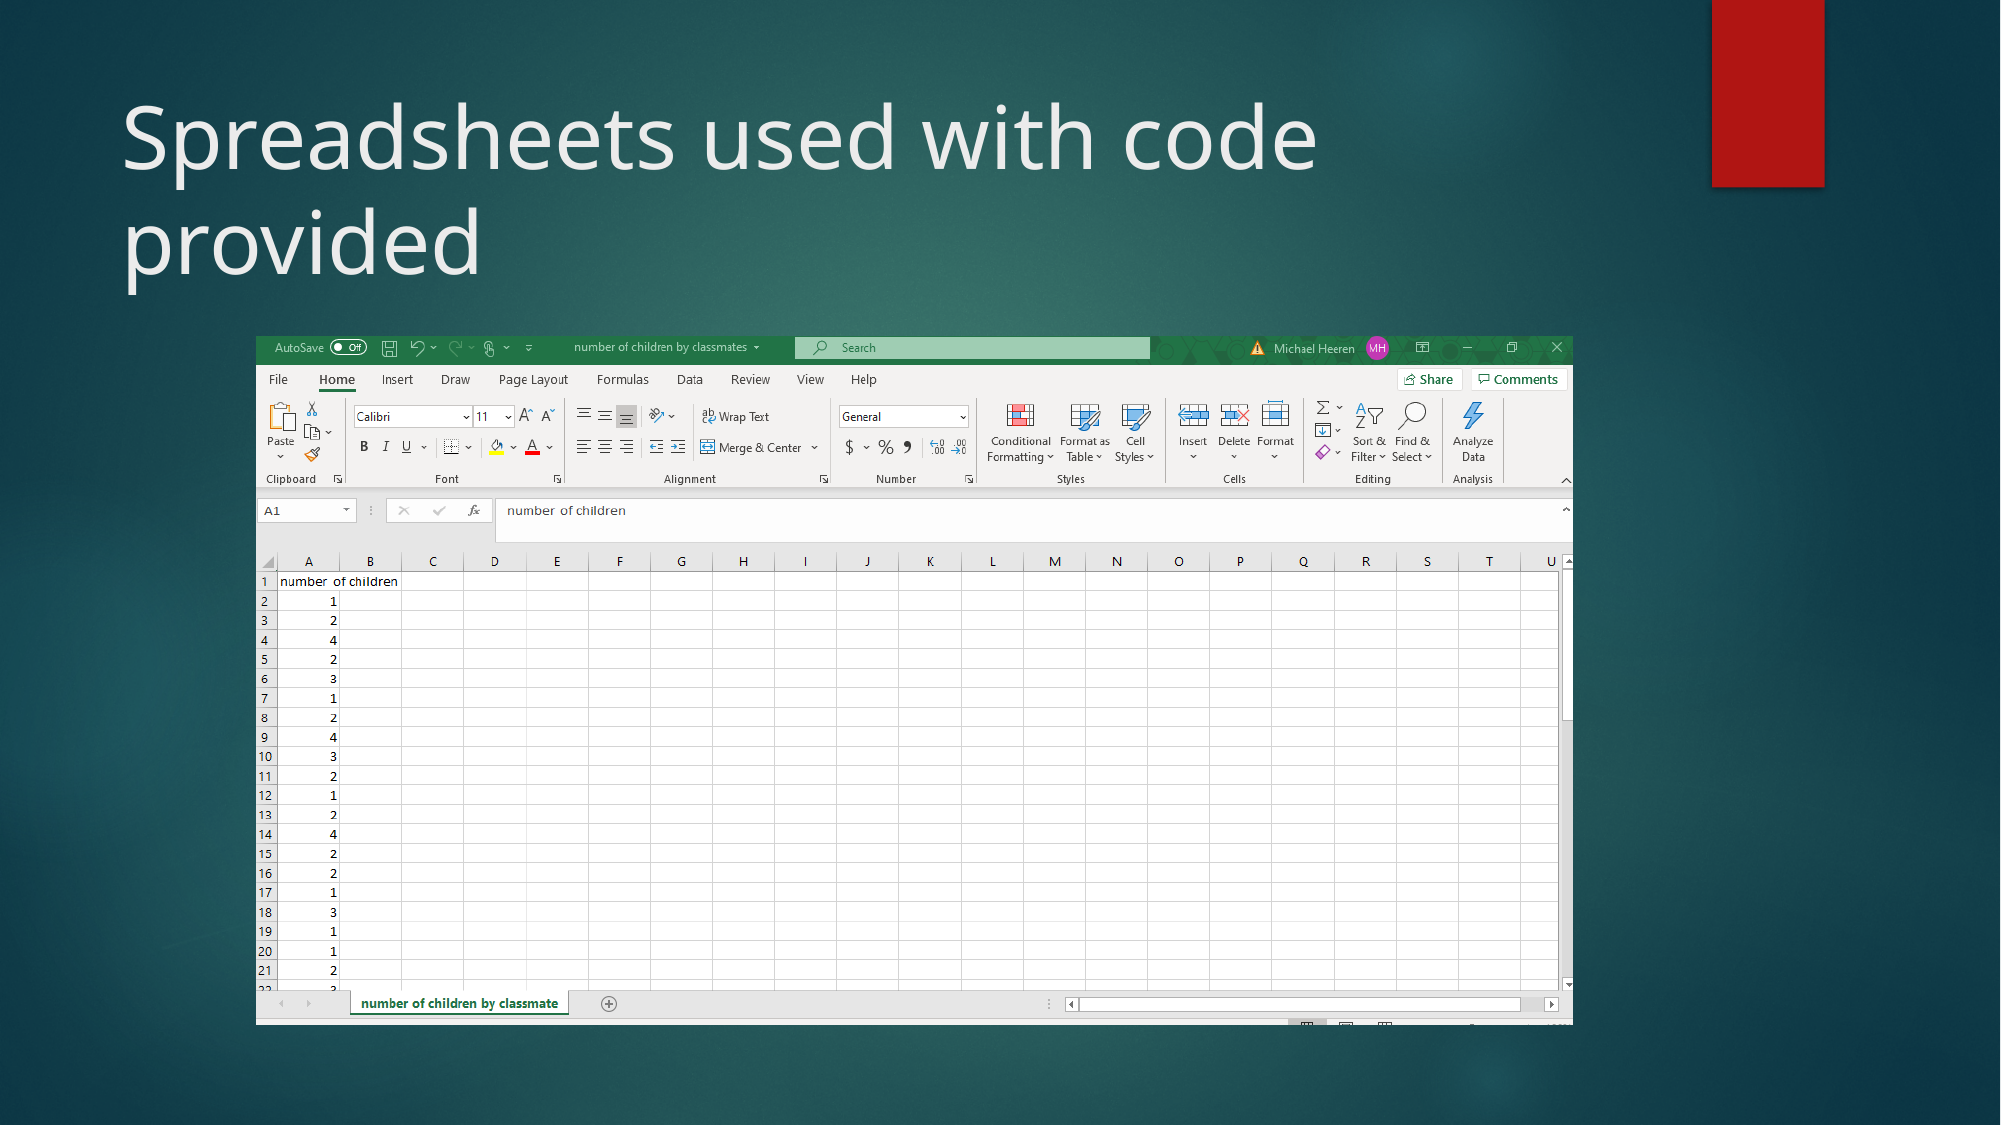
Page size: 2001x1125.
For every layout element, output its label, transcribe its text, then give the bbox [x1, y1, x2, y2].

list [256, 336, 1574, 1026]
title Spreadsheets used with code provided [106, 74, 1649, 304]
picture [0, 0, 2001, 1125]
